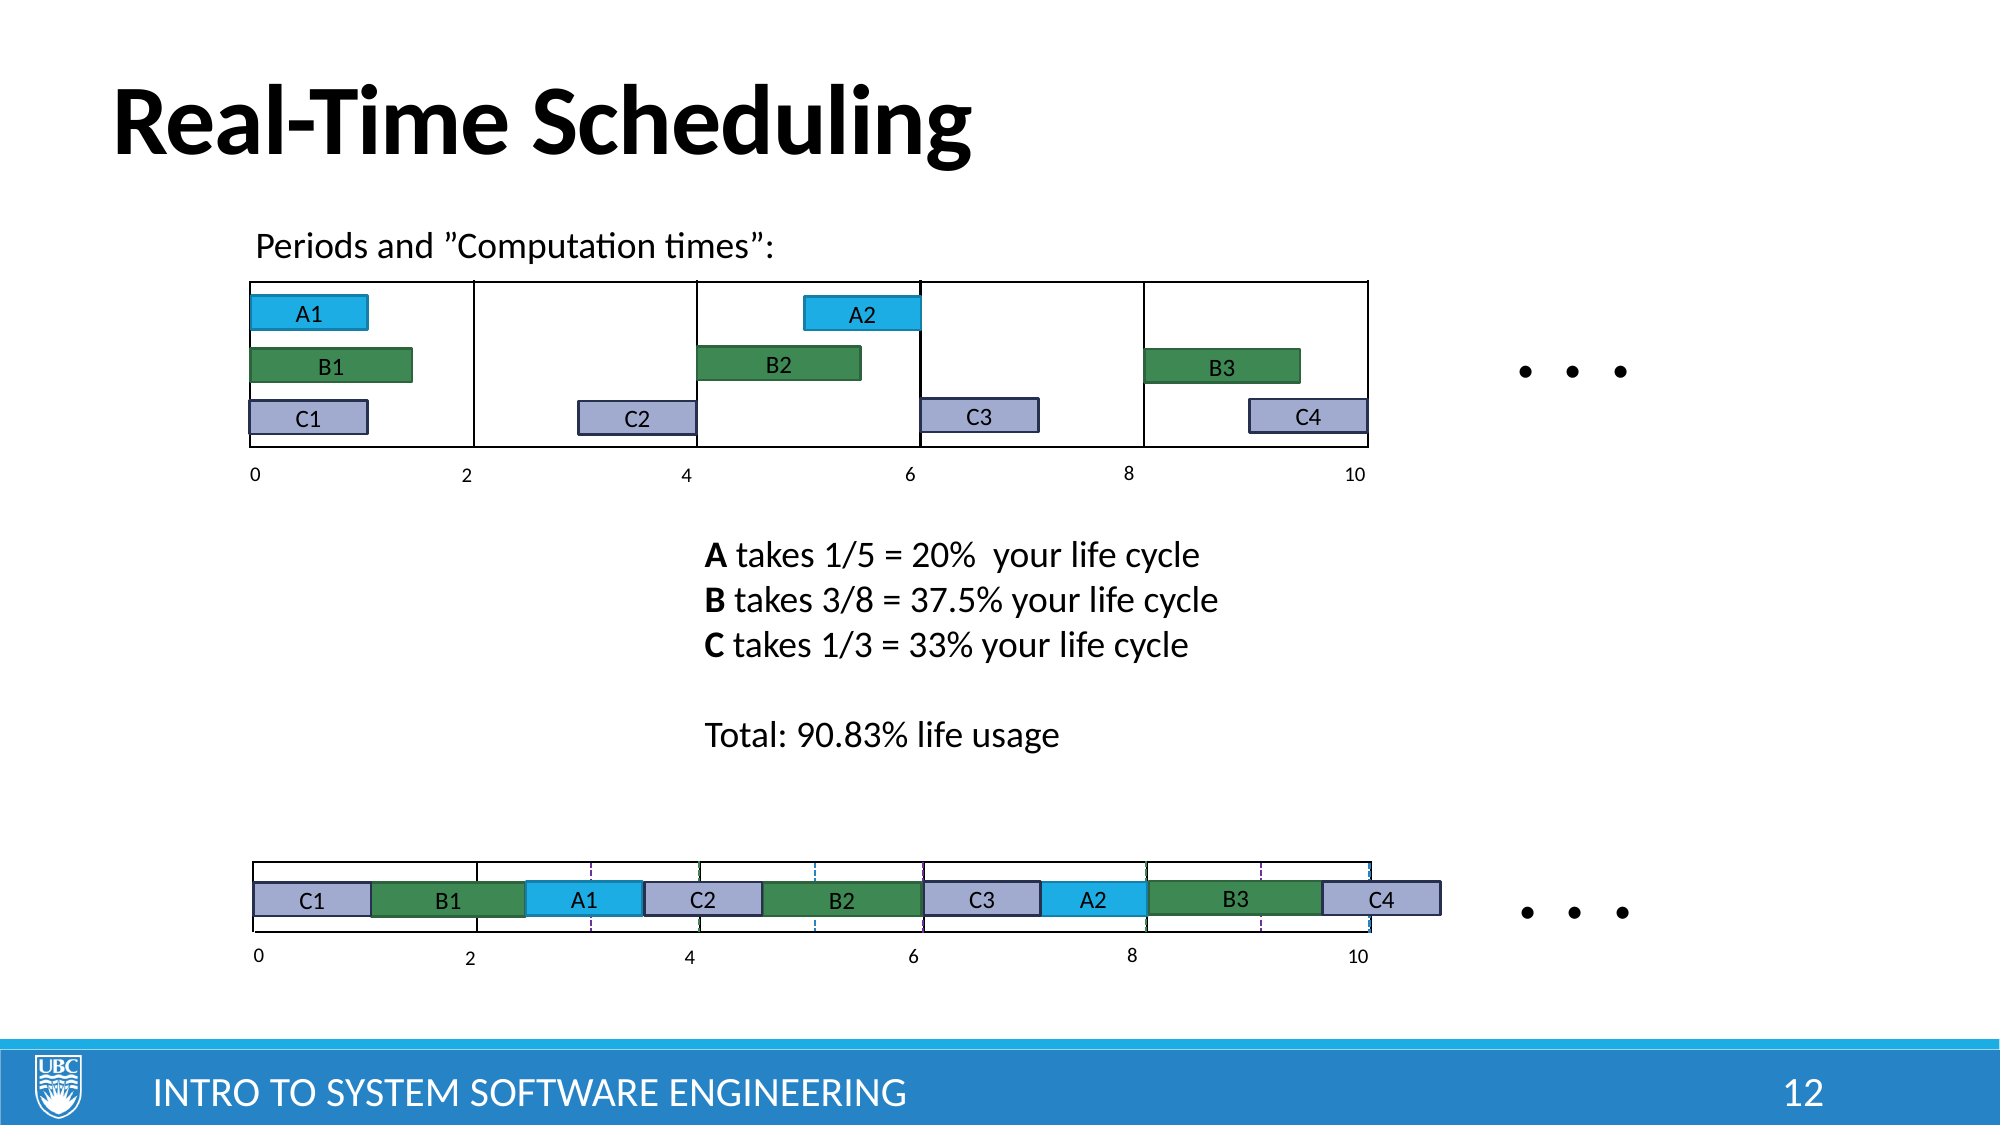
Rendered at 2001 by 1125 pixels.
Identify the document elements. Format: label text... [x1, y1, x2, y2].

picture [35, 1055, 82, 1119]
text_box B3 [1152, 348, 1301, 384]
slide_number 12 [1624, 1059, 1840, 1120]
text_box A takes 1/5 = 20% your life cycle B takes 3/8 = 37.5% your life cycle C takes 1/3 = 33% your life cycle Total: 90.83% life usage [689, 522, 1235, 808]
text_box B2 [705, 345, 862, 381]
text_box C2 [577, 400, 693, 436]
text_box 10 [1329, 453, 1381, 494]
footer Intro to System Software Engineering [137, 1059, 1396, 1120]
text_box 8 [1112, 942, 1153, 974]
text_box 0 [235, 452, 276, 493]
text_box 0 [238, 934, 279, 975]
text_box B1 [258, 347, 413, 383]
text_box . . . [1500, 811, 1651, 947]
text_box C4 [1381, 880, 1442, 916]
text_box 6 [890, 455, 931, 494]
text_box C4 [1248, 398, 1364, 434]
text_box A1 [258, 294, 369, 331]
text_box 4 [669, 942, 711, 976]
text_box . . . [1498, 270, 1649, 405]
text_box Periods and ”Computation times”: [240, 213, 791, 274]
text_box 2 [450, 942, 491, 977]
text_box 10 [1332, 935, 1384, 976]
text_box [251, 860, 1373, 934]
title Real-Time Scheduling [97, 55, 1748, 183]
text_box 8 [1109, 455, 1150, 492]
text_box 6 [893, 942, 934, 976]
text_box 2 [446, 455, 488, 495]
text_box A2 [803, 295, 917, 331]
text_box 4 [666, 455, 707, 494]
text_box C3 [929, 397, 1040, 433]
text_box C1 [258, 399, 369, 435]
